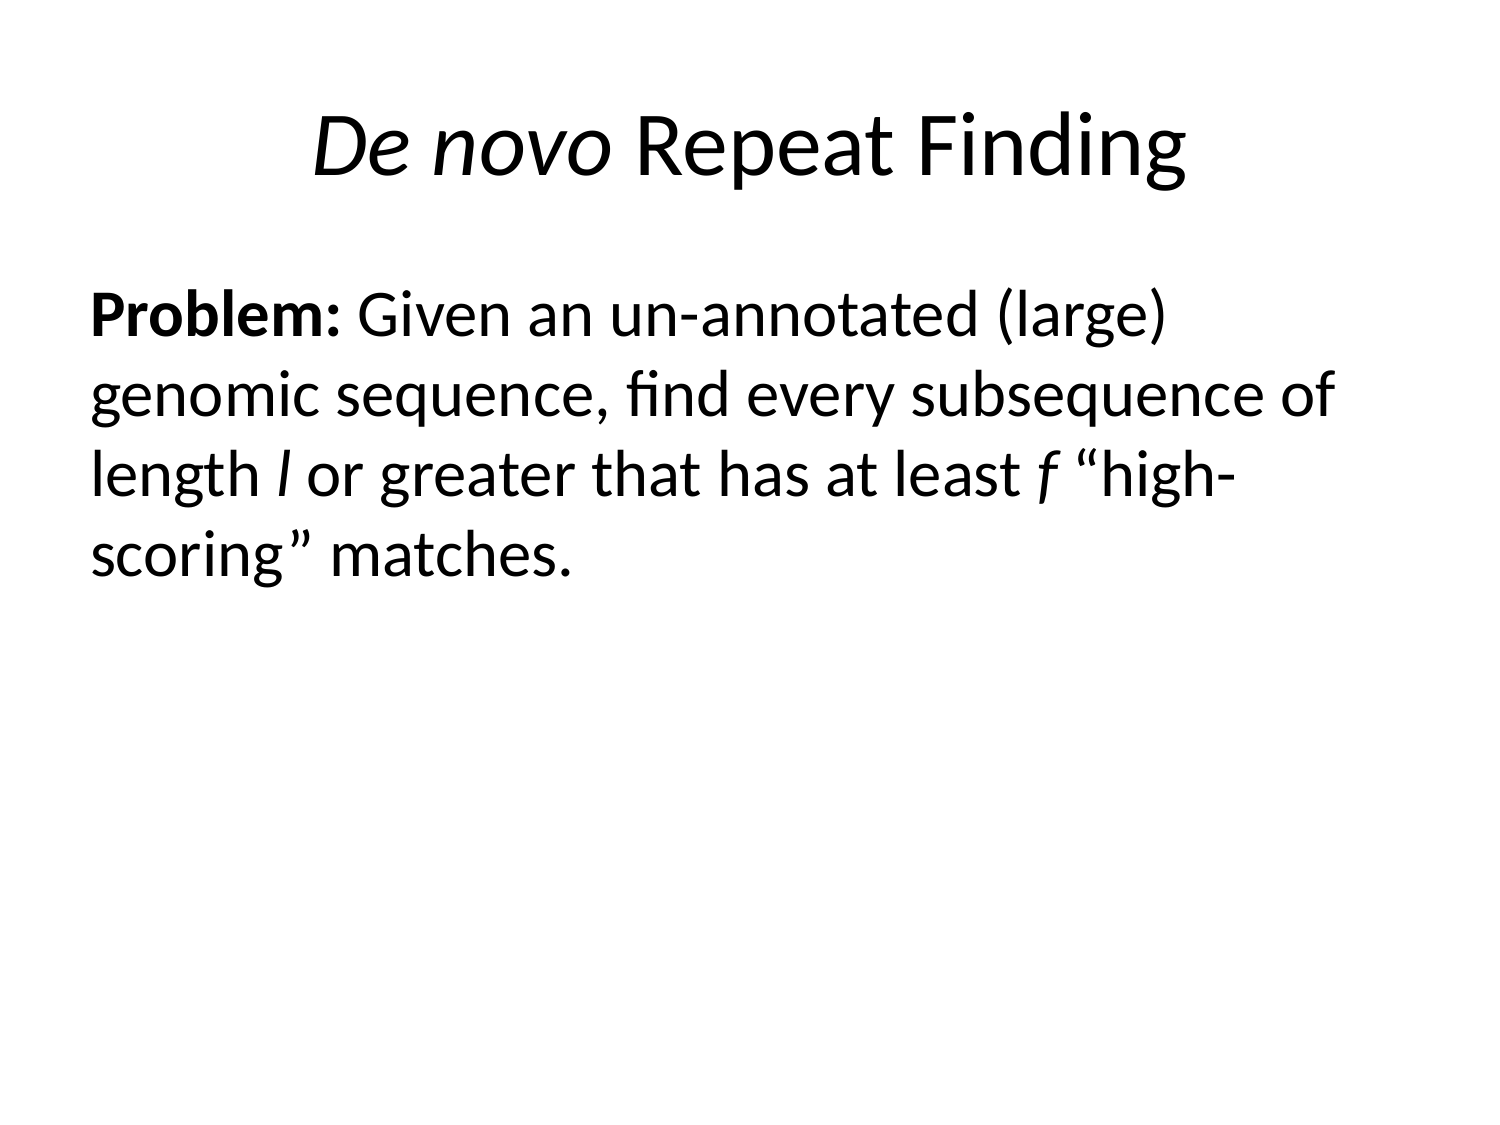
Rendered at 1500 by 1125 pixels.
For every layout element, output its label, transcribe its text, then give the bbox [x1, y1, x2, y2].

title De novo Repeat Finding [75, 45, 1425, 233]
list Problem: Given an un-annotated (large) genomic sequence, find every subsequence of length l or greater that has at least f “high-scoring” matches. [75, 262, 1425, 1005]
